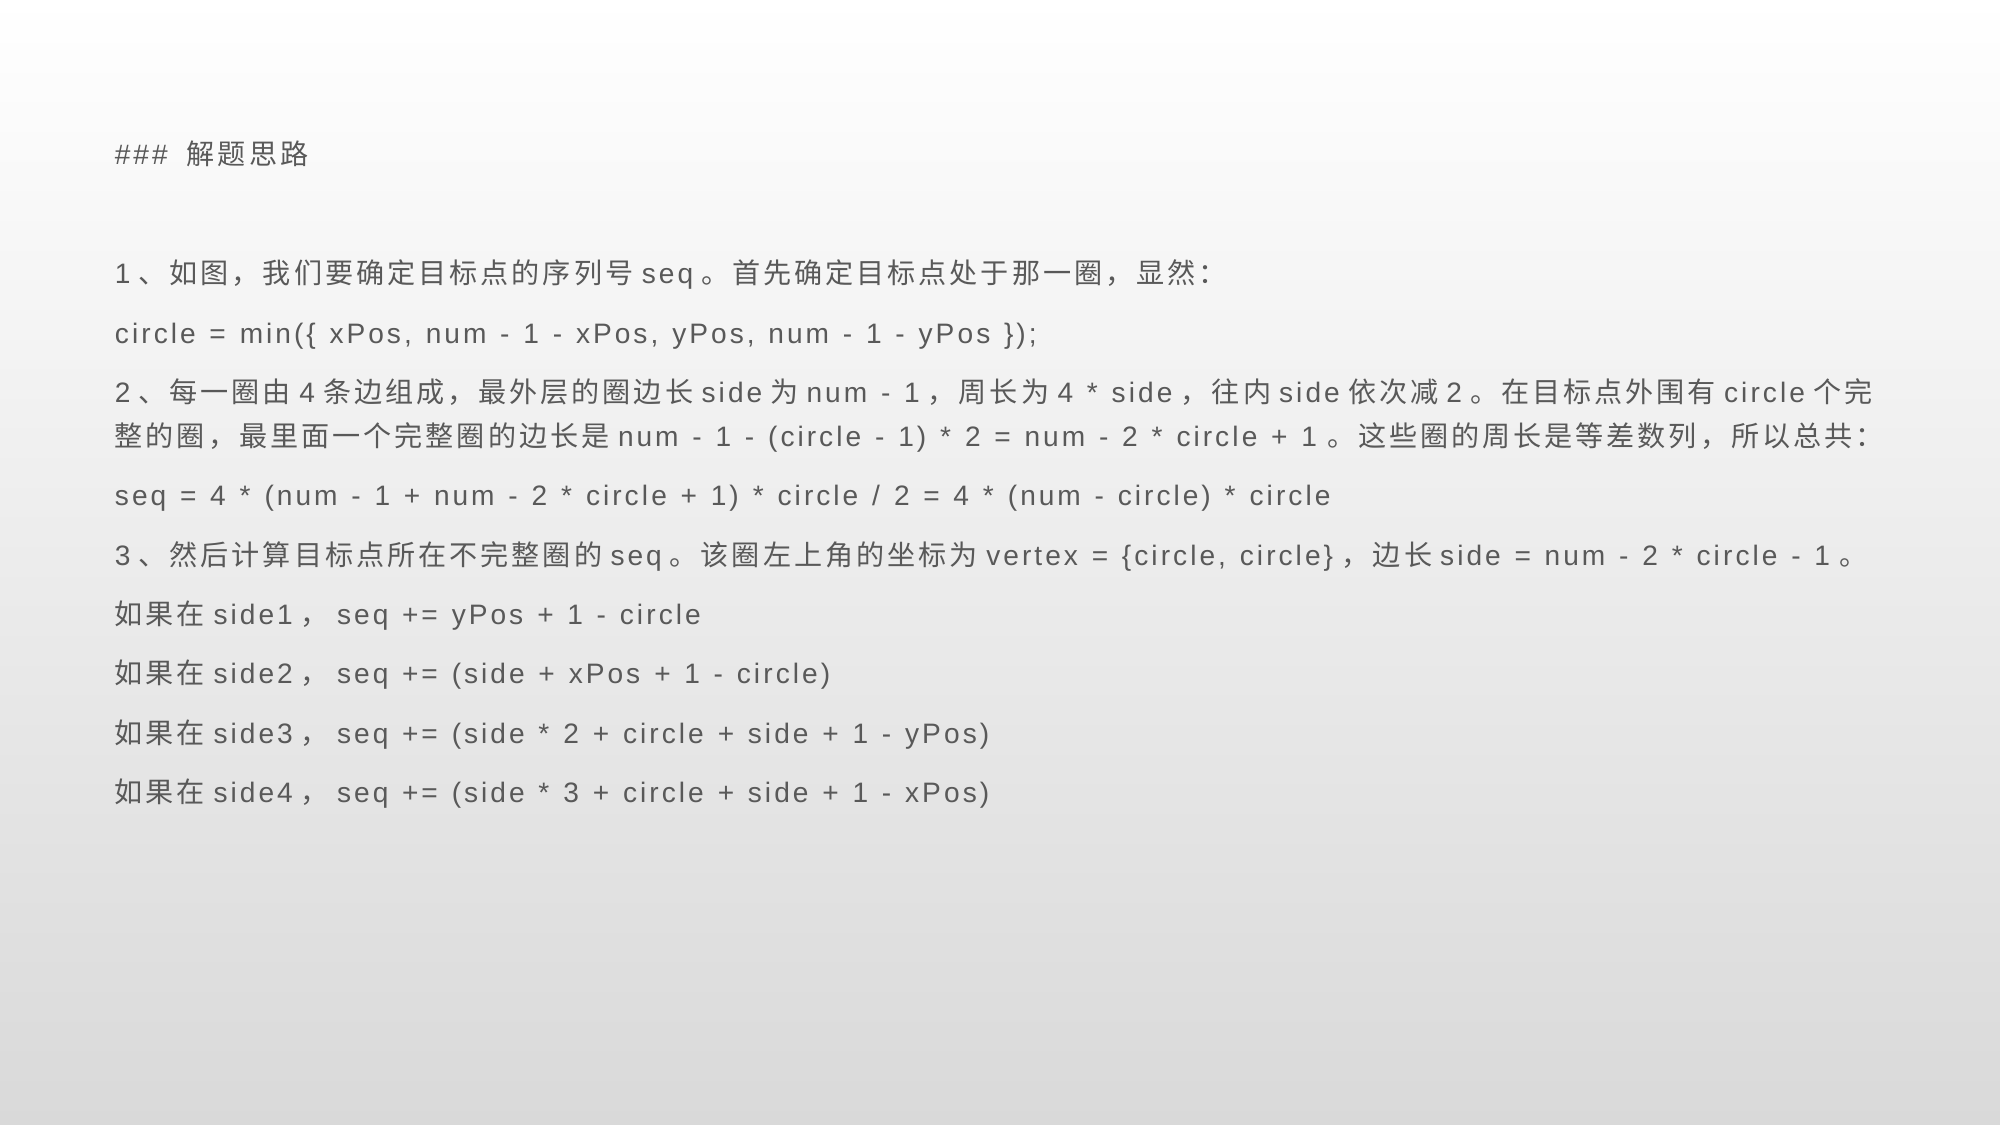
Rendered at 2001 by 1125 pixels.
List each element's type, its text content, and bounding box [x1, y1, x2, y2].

list ### 解题思路 1、如图，我们要确定目标点的序列号seq。首先确定目标点处于那一圈，显然： circle = min({ xPos, num - 1 - xPos, yPos, num - 1 - yPos }); 2、每一圈由4条边组成，最外层的圈边长side为num - 1，周长为4 * side，往内side依次减2。在目标点外围有circle个完整的圈，最里面一个完整圈的边长是num - 1 - (circle - 1) * 2 = num - 2 * circle + 1。这些圈的周长是等差数列，所以总共： seq = 4 * (num - 1 + num - 2 * circle + 1) * circle / 2 = 4 * (num - circle) * circle 3、然后计算目标点所在不完整圈的seq。该圈左上角的坐标为vertex = {circle, circle}，边长side = num - 2 * circle - 1。 如果在side1，seq += yPos + 1 - circle 如果在side2，seq += (side + xPos + 1 - circle) 如果在side3，seq += (side * 2 + circle + side + 1 - yPos) 如果在side4，seq += (side * 3 + circle + side + 1 - xPos) [100, 118, 1900, 900]
